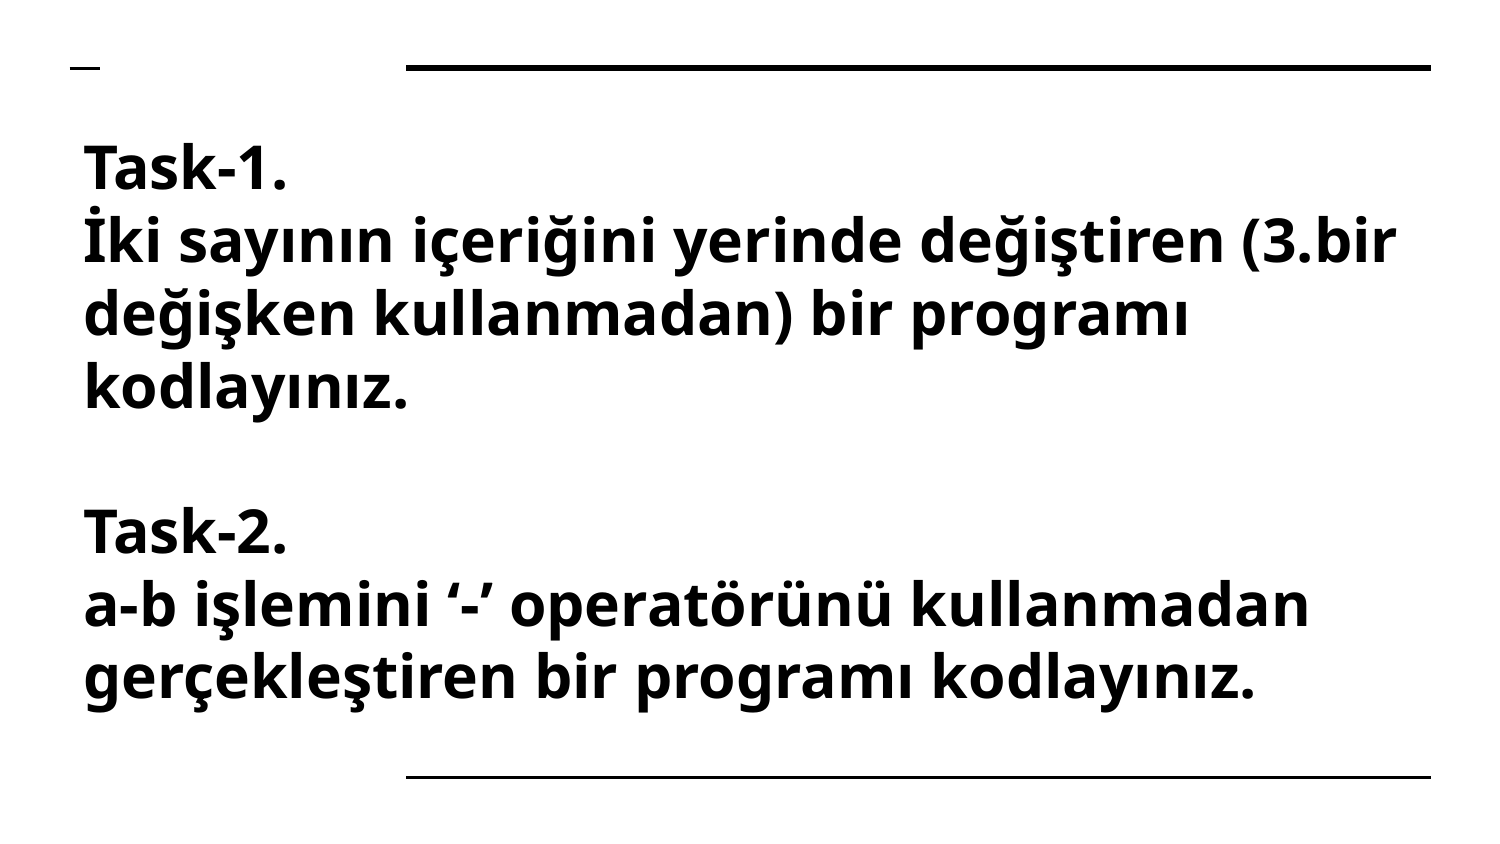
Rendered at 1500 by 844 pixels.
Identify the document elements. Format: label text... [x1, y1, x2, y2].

title Task-1. İki sayının içeriğini yerinde değiştiren (3.bir değişken kullanmadan) bir programı kodlayınız. Task-2. a-b işlemini ‘-’ operatörünü kullanmadan gerçekleştiren bir programı kodlayınız. [68, 114, 1476, 730]
